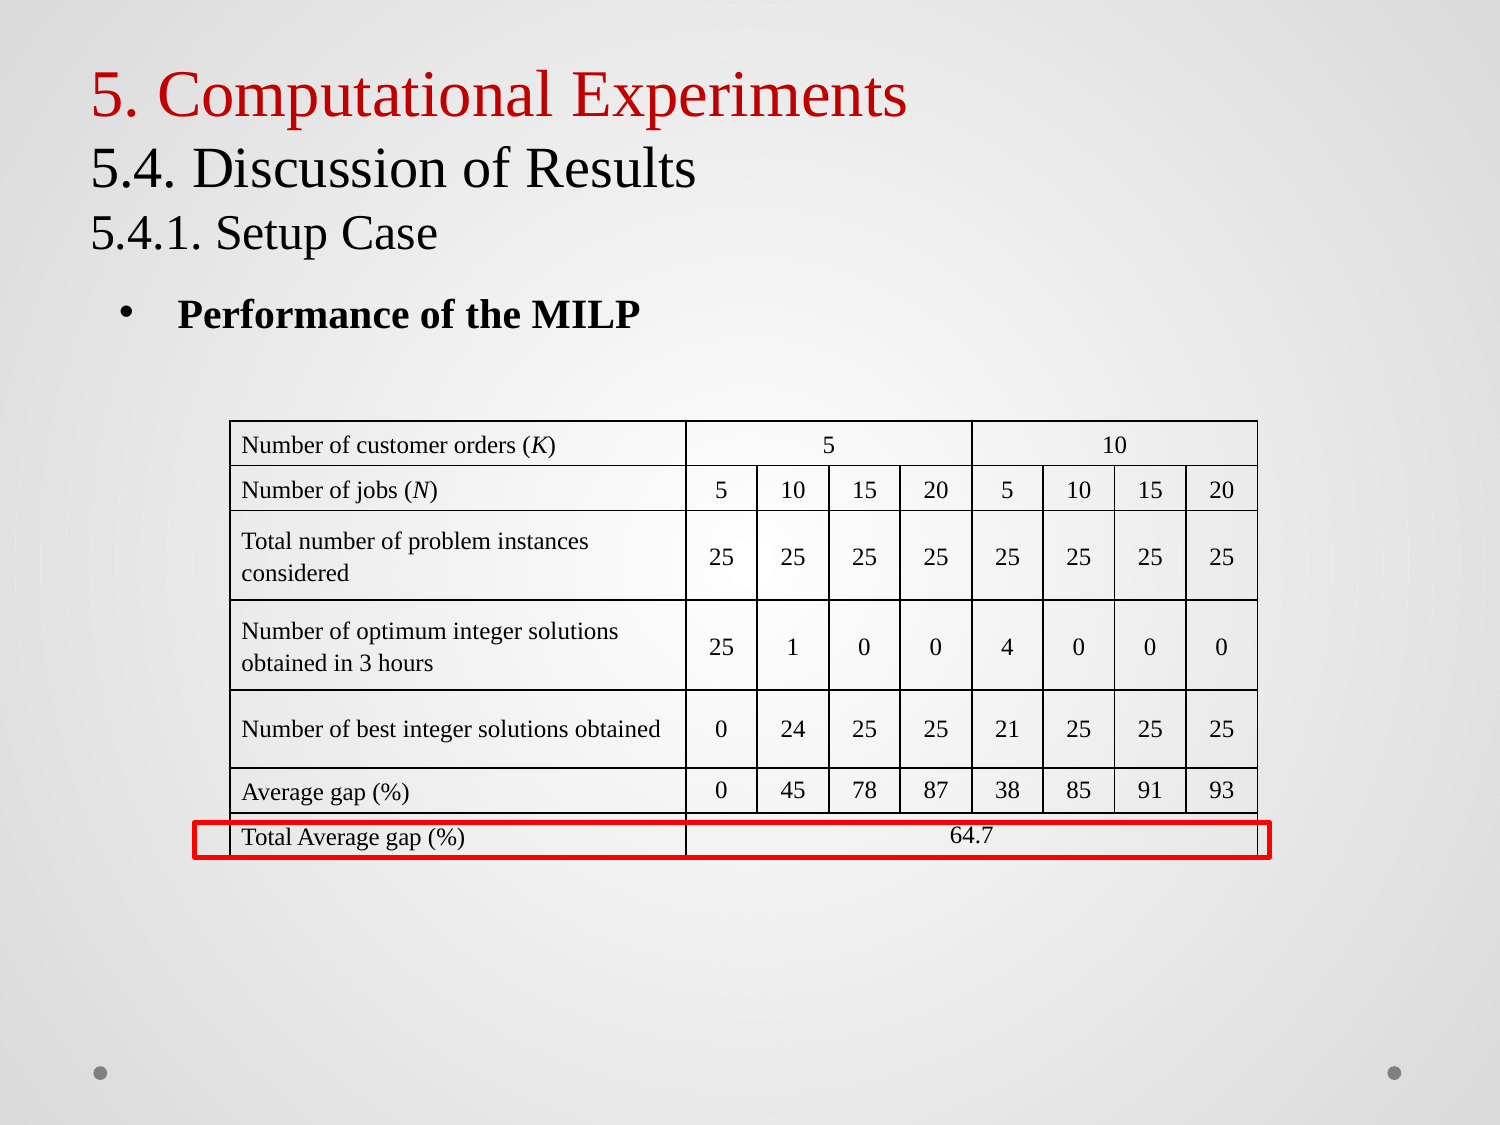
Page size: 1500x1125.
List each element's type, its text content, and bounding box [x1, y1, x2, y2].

table_cell Total number of problem instances considered [231, 511, 685, 599]
table_cell 38 [973, 769, 1042, 812]
table_cell 91 [1115, 769, 1185, 812]
table_cell 64.7 [687, 814, 1257, 820]
list Performance of the MILP [75, 278, 1425, 1024]
table_cell 25 [687, 511, 756, 599]
table_cell 0 [1187, 601, 1257, 689]
table_cell 0 [901, 601, 971, 689]
table_cell 0 [1115, 601, 1185, 689]
text_box [192, 820, 1272, 860]
table_cell Average gap (%) [231, 769, 685, 812]
table_cell 21 [973, 691, 1042, 767]
table_cell 25 [973, 511, 1042, 599]
table_cell 45 [758, 769, 828, 812]
table_cell 85 [1044, 769, 1114, 812]
title 5. Computational Experiments 5.4. Discussion of Results 5.4.1. Setup Case [75, 78, 1425, 268]
table_cell 25 [830, 691, 899, 767]
table_cell 0 [687, 691, 756, 767]
table_cell 25 [687, 601, 756, 689]
table_cell Number of jobs (N) [231, 466, 685, 510]
table_cell 93 [1187, 769, 1257, 812]
table_cell 25 [901, 511, 971, 599]
table_cell 10 [1044, 466, 1114, 510]
table_cell 25 [1044, 511, 1114, 599]
table_cell 24 [758, 691, 828, 767]
table_cell 0 [830, 601, 899, 689]
table_cell 1 [758, 601, 828, 689]
table_header Number of customer orders (K) [231, 422, 685, 465]
table_cell Number of optimum integer solutions obtained in 3 hours [231, 601, 685, 689]
table_cell 0 [1044, 601, 1114, 689]
table_cell 5 [973, 466, 1042, 510]
table_cell 25 [758, 511, 828, 599]
table_cell 20 [1187, 466, 1257, 510]
table_cell 78 [830, 769, 899, 812]
table_cell 25 [830, 511, 899, 599]
table_cell 25 [1115, 691, 1185, 767]
table_cell Number of best integer solutions obtained [231, 691, 685, 767]
table_cell 15 [830, 466, 899, 510]
table_cell 5 [687, 466, 756, 510]
table_cell 25 [1044, 691, 1114, 767]
table_cell 20 [901, 466, 971, 510]
table_cell 25 [901, 691, 971, 767]
table_header 5 [687, 422, 971, 465]
table_cell 4 [973, 601, 1042, 689]
table_cell 15 [1115, 466, 1185, 510]
table_cell 25 [1187, 511, 1257, 599]
table_cell 25 [1115, 511, 1185, 599]
table_cell 25 [1187, 691, 1257, 767]
table_cell Total Average gap (%) [231, 814, 685, 820]
table_cell 87 [901, 769, 971, 812]
table_cell 10 [758, 466, 828, 510]
table_cell 0 [687, 769, 756, 812]
table_header 10 [973, 422, 1257, 465]
